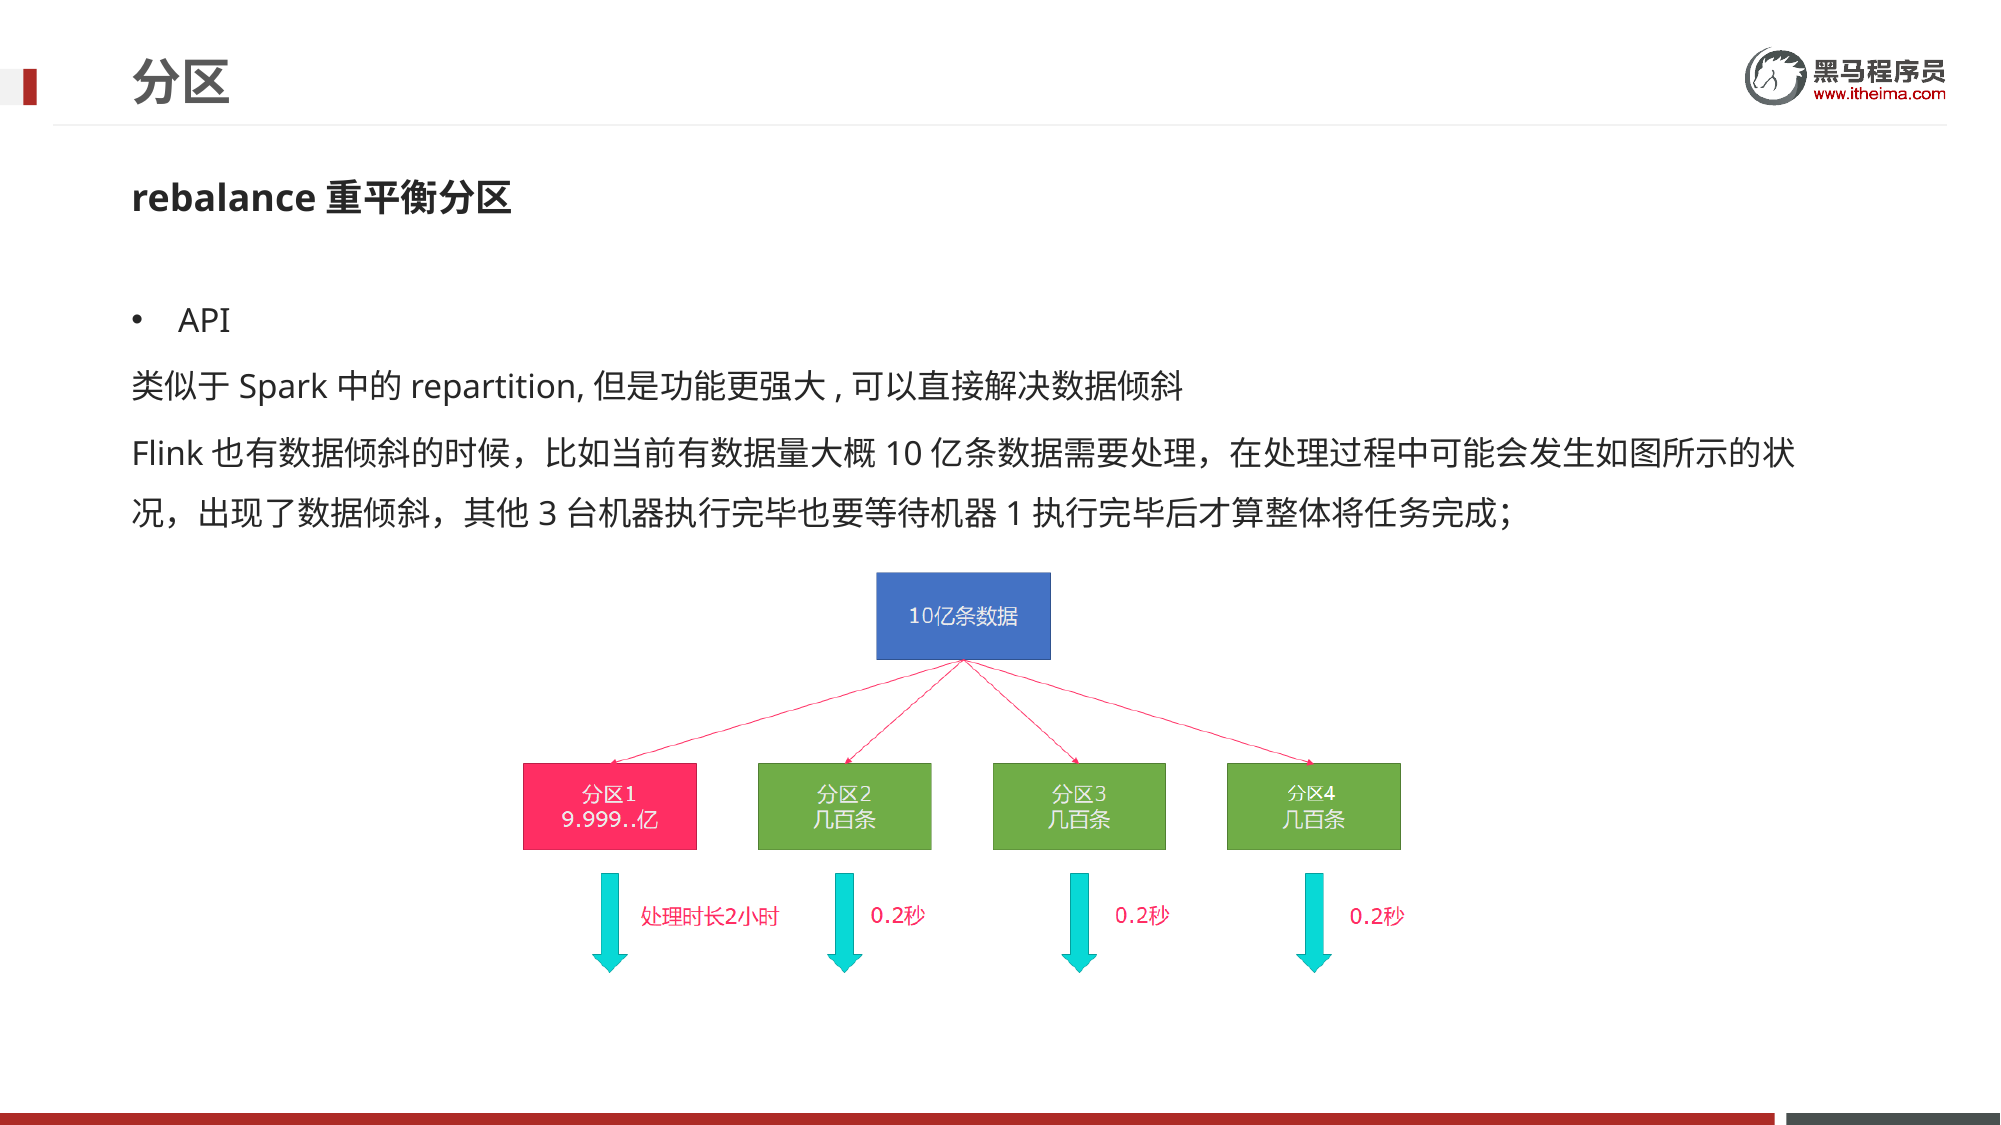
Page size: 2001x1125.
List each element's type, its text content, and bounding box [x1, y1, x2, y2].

picture [1744, 46, 1946, 106]
title 分区 [116, 38, 1556, 124]
picture [505, 545, 1440, 1009]
list rebalance重平衡分区 [116, 154, 1872, 239]
list API 类似于Spark中的repartition,但是功能更强大,可以直接解决数据倾斜 Flink也有数据倾斜的时候，比如当前有数据量大概10亿条数据需要处理，在处理过程中可能会发生如图所示的状况，出现了数据倾斜，其他3台机器执行完毕也要等待机器1执行完毕后才算整体将任务完成； [116, 271, 1872, 546]
